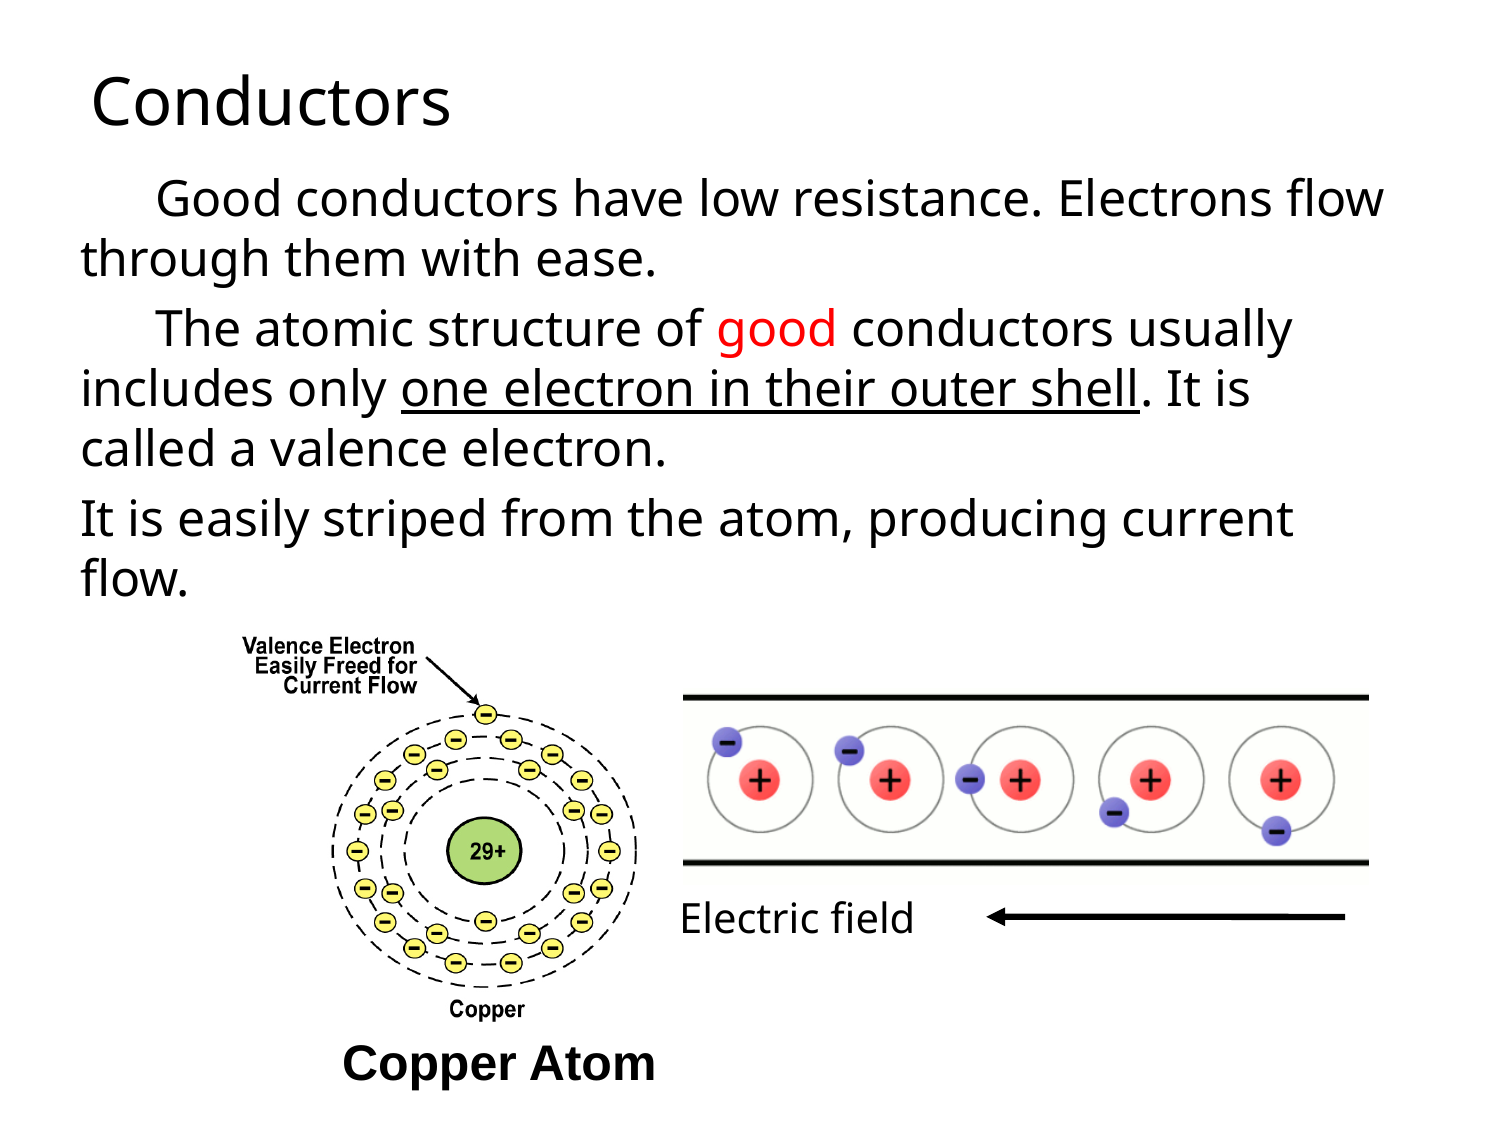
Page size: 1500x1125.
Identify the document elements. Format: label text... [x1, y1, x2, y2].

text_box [241, 633, 715, 1087]
list Good conductors have low resistance. Electrons flow through them with ease. The atomic structure of good conductors usually includes only one electron in their outer shell. It is called a valence electron. It is easily striped from the atom, producing current flow. [64, 158, 1415, 998]
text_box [682, 688, 1369, 929]
title Conductors [75, 45, 1425, 152]
